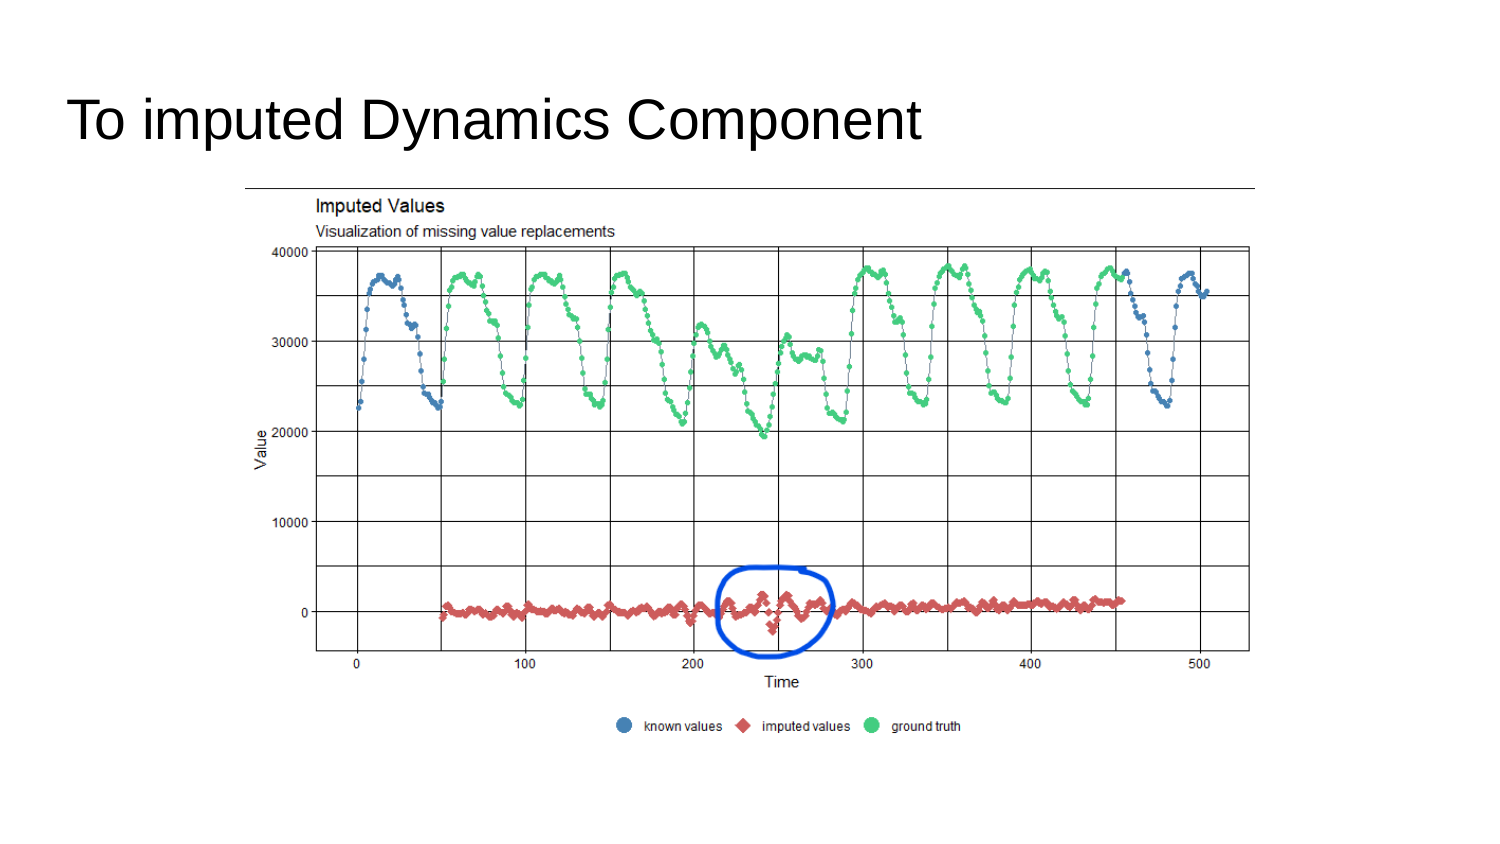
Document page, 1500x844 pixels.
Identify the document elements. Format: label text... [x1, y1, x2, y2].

picture [244, 188, 1256, 750]
title To imputed Dynamics Component [51, 72, 1449, 167]
